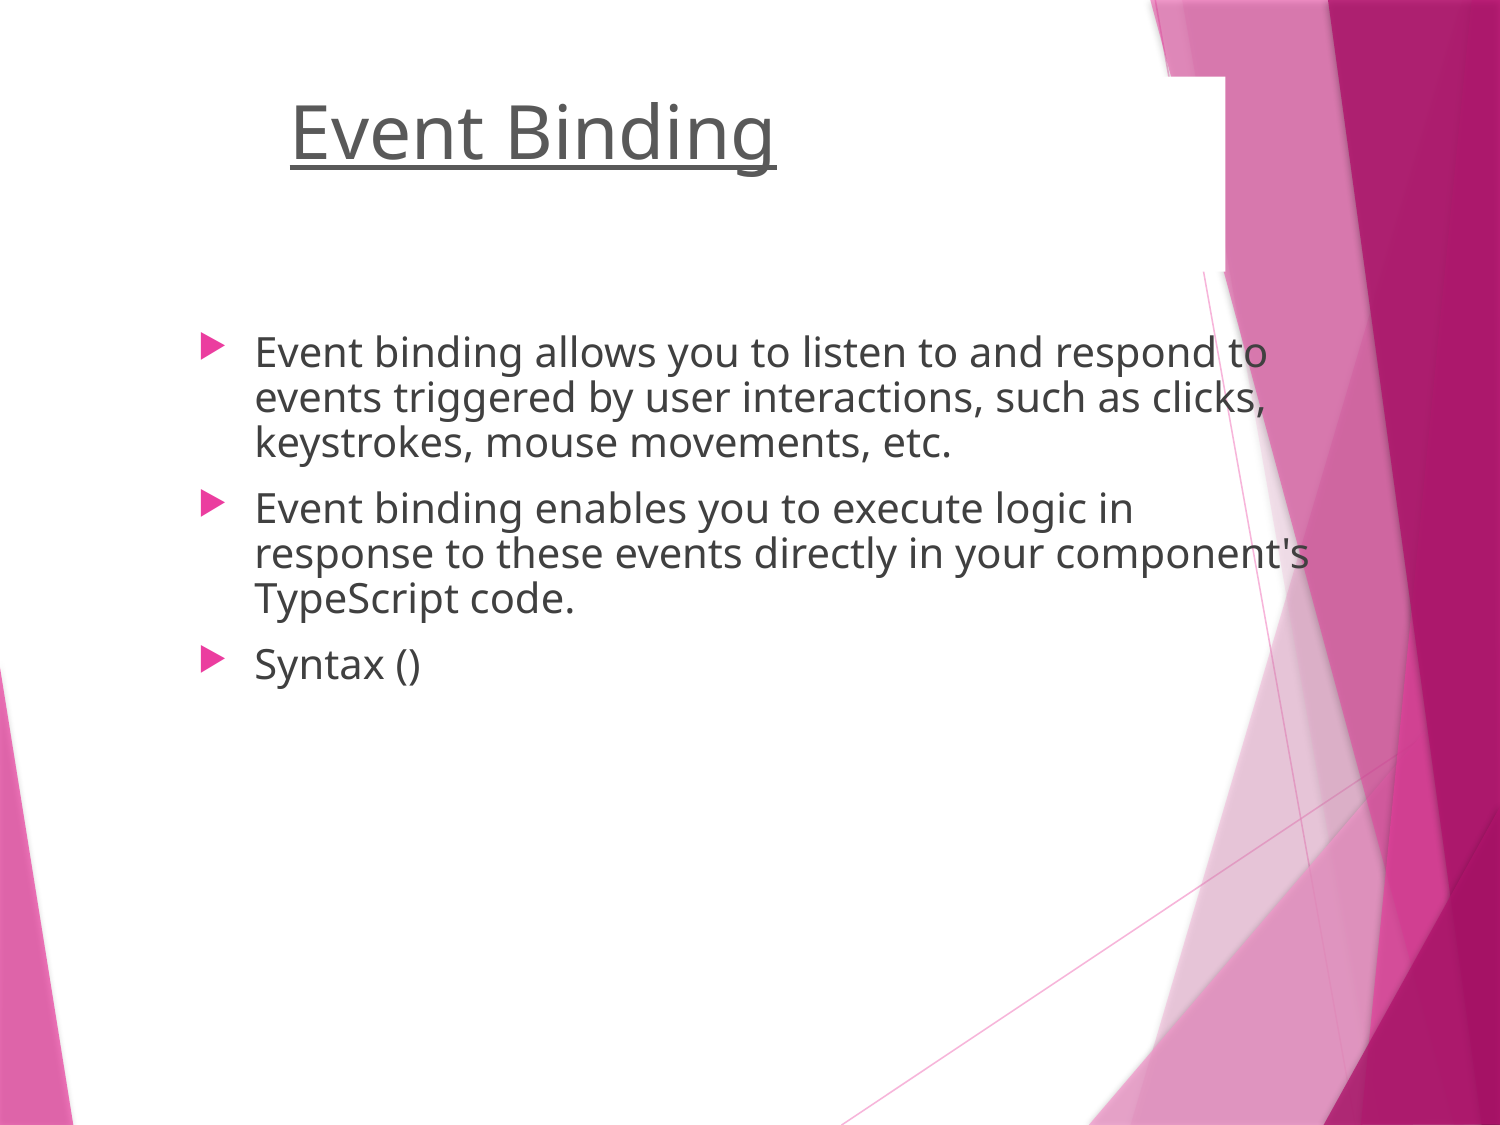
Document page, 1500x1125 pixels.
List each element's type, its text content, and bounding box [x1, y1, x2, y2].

title Event Binding [274, 76, 1226, 255]
list Event binding allows you to listen to and respond to events triggered by user interactions, such as clicks, keystrokes, mouse movements, etc. Event binding enables you to execute logic in response to these events directly in your component's TypeScript code. Syntax () [183, 255, 1329, 976]
